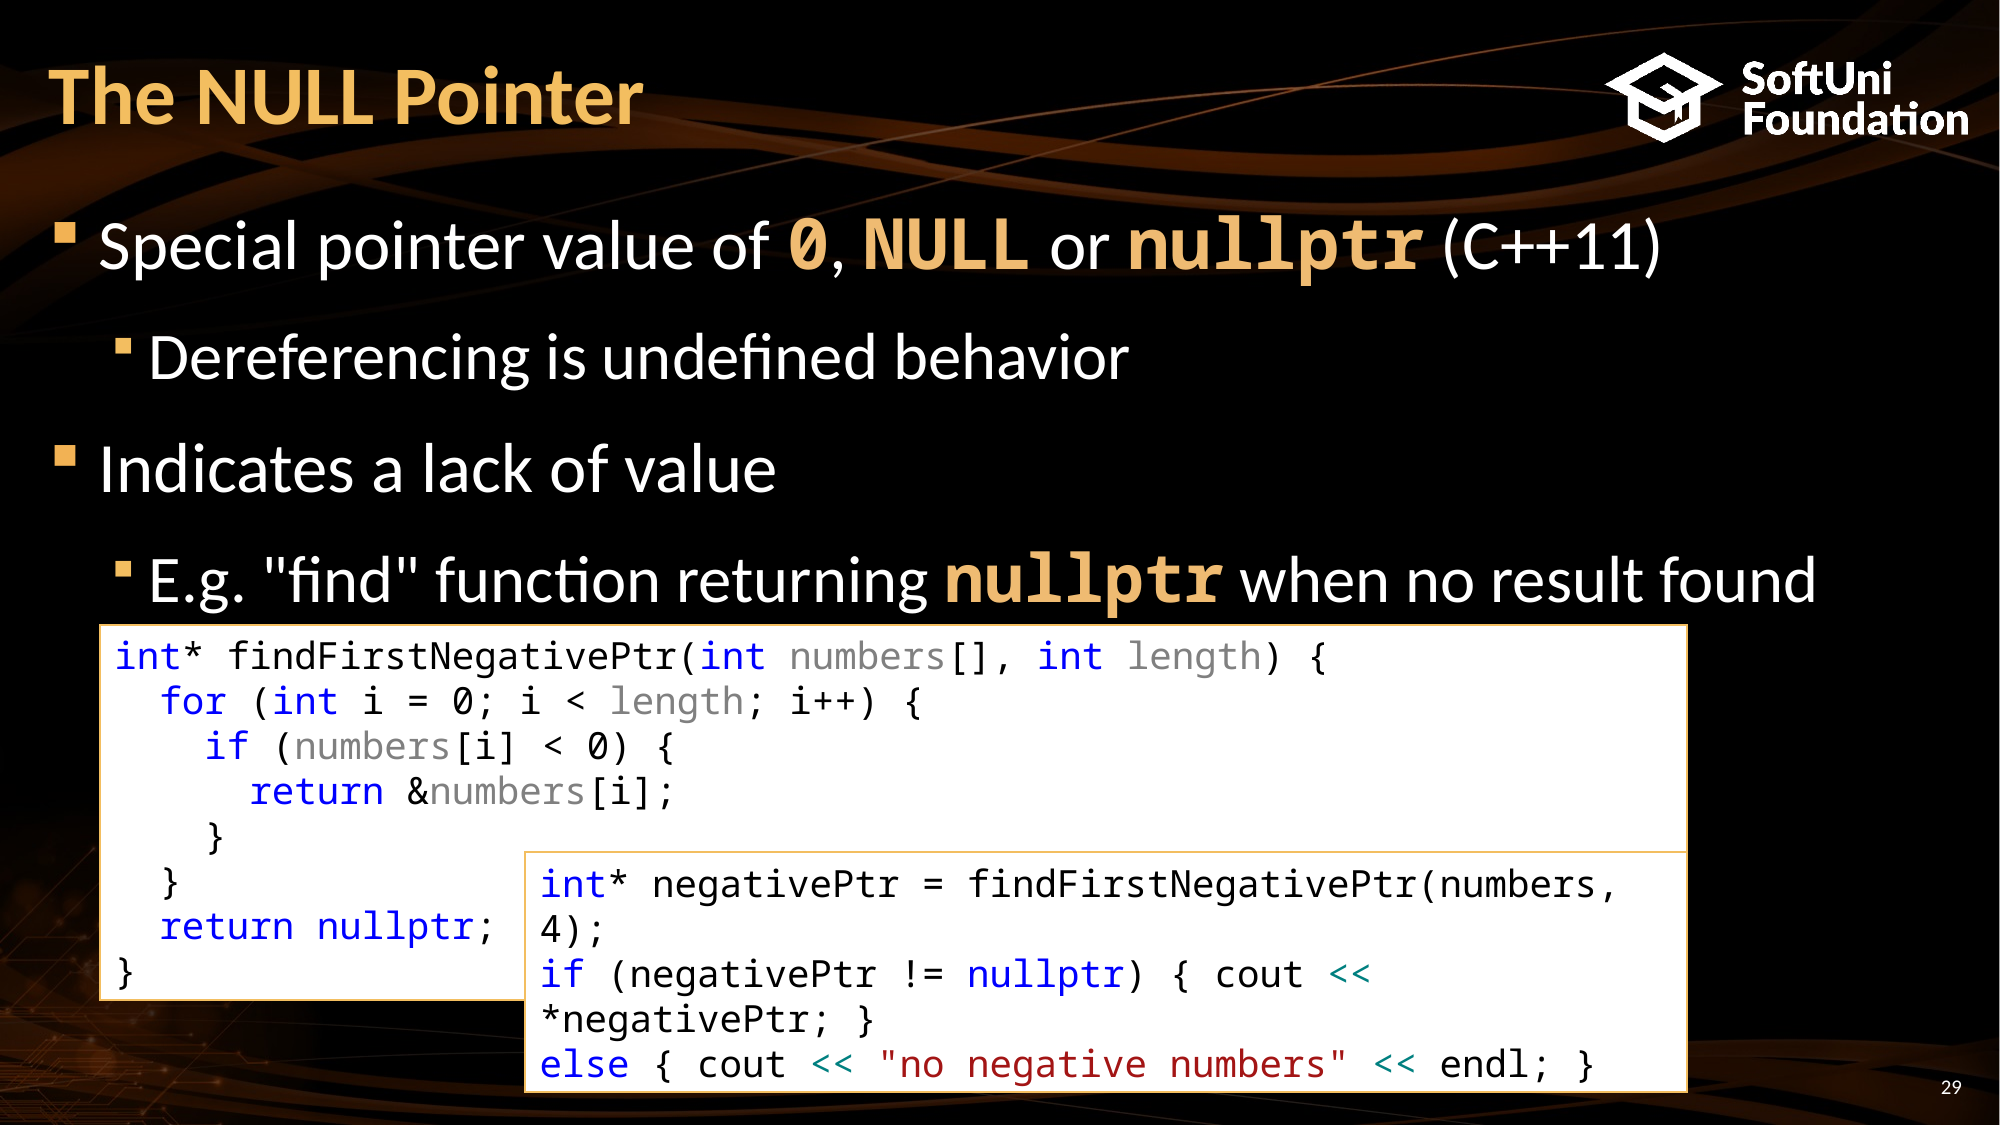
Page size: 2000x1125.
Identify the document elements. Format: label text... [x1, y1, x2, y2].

picture [0, 0, 2000, 1125]
text_box int* negativePtr = findFirstNegativePtr(numbers, 4); if (negativePtr != nullptr) { cout << *negativePtr; } else { cout << "no negative numbers" << endl; } [524, 851, 1688, 1093]
list Special pointer value of 0, NULL or nullptr (C++11) Dereferencing is undefined behavior Indicates a lack of value E.g. "find" function returning nullptr when no result found [31, 188, 1968, 1103]
title The NULL Pointer [30, 6, 1602, 189]
text_box int* findFirstNegativePtr(int numbers[], int length) { for (int i = 0; i < length; i++) { if (numbers[i] < 0) { return &numbers[i]; } } return nullptr; } [99, 624, 1688, 1001]
